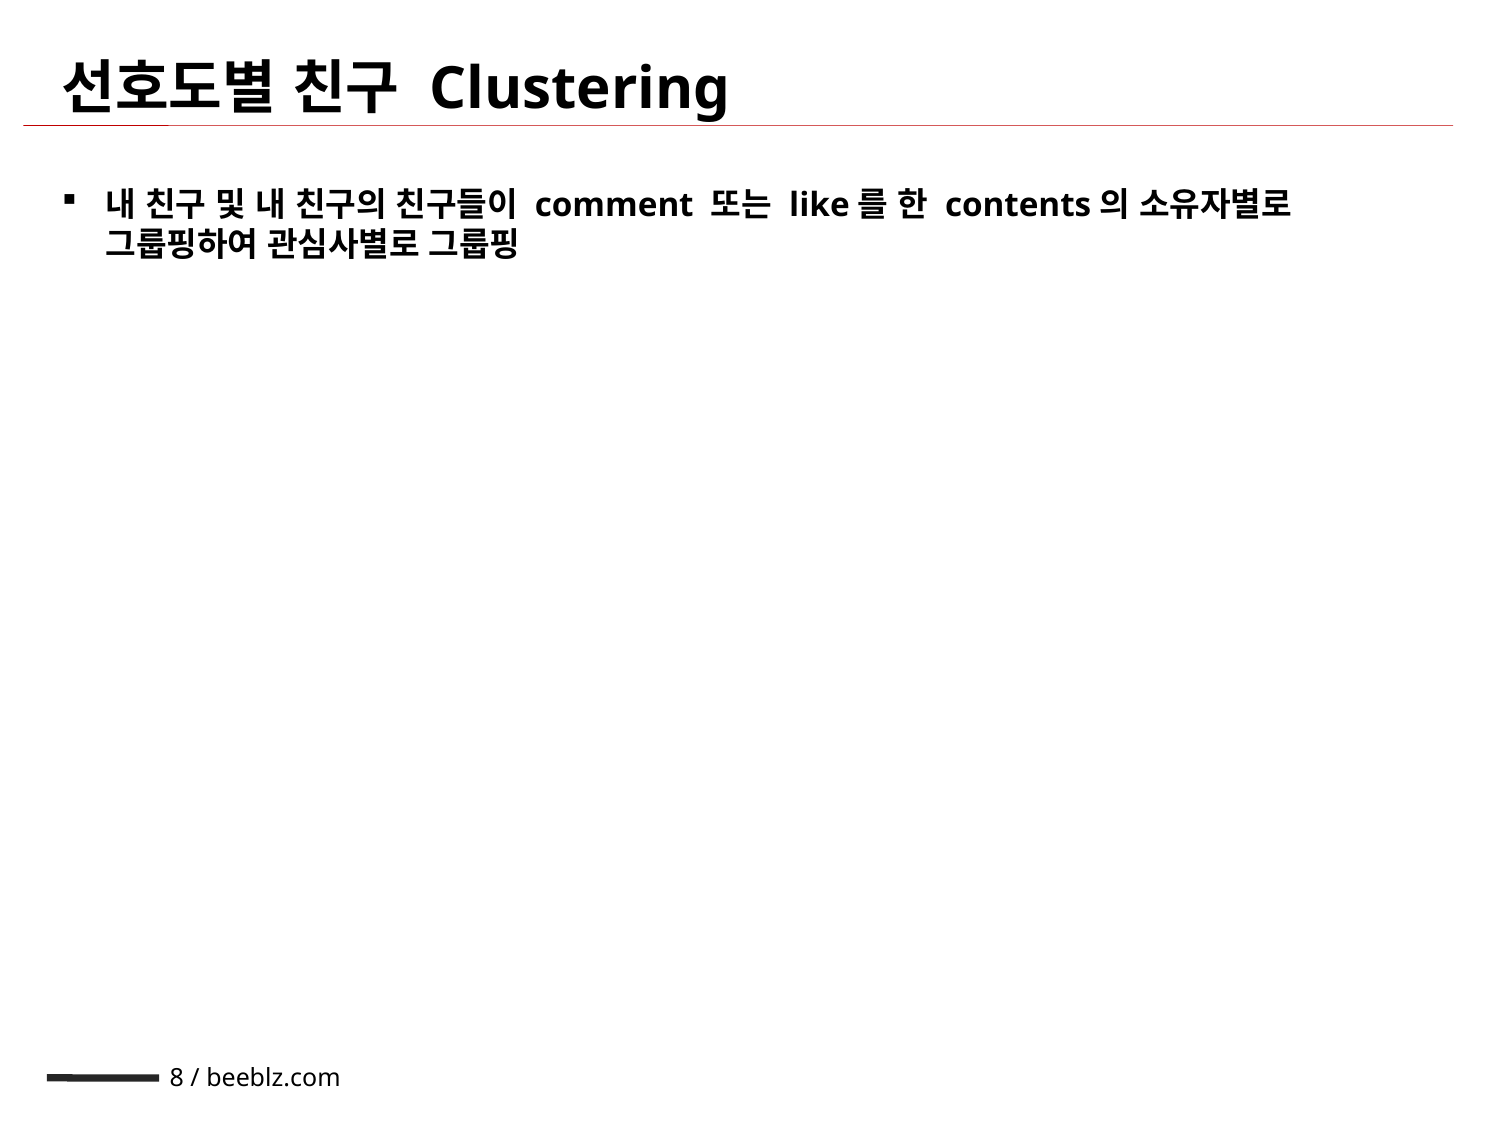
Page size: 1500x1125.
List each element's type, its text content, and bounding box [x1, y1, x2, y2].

list 내 친구 및 내 친구의 친구들이 comment 또는 like를 한 contents의 소유자별로 그룹핑하여 관심사별로 그룹핑 [46, 175, 1442, 1043]
title 선호도별 친구 Clustering [46, 37, 1442, 133]
